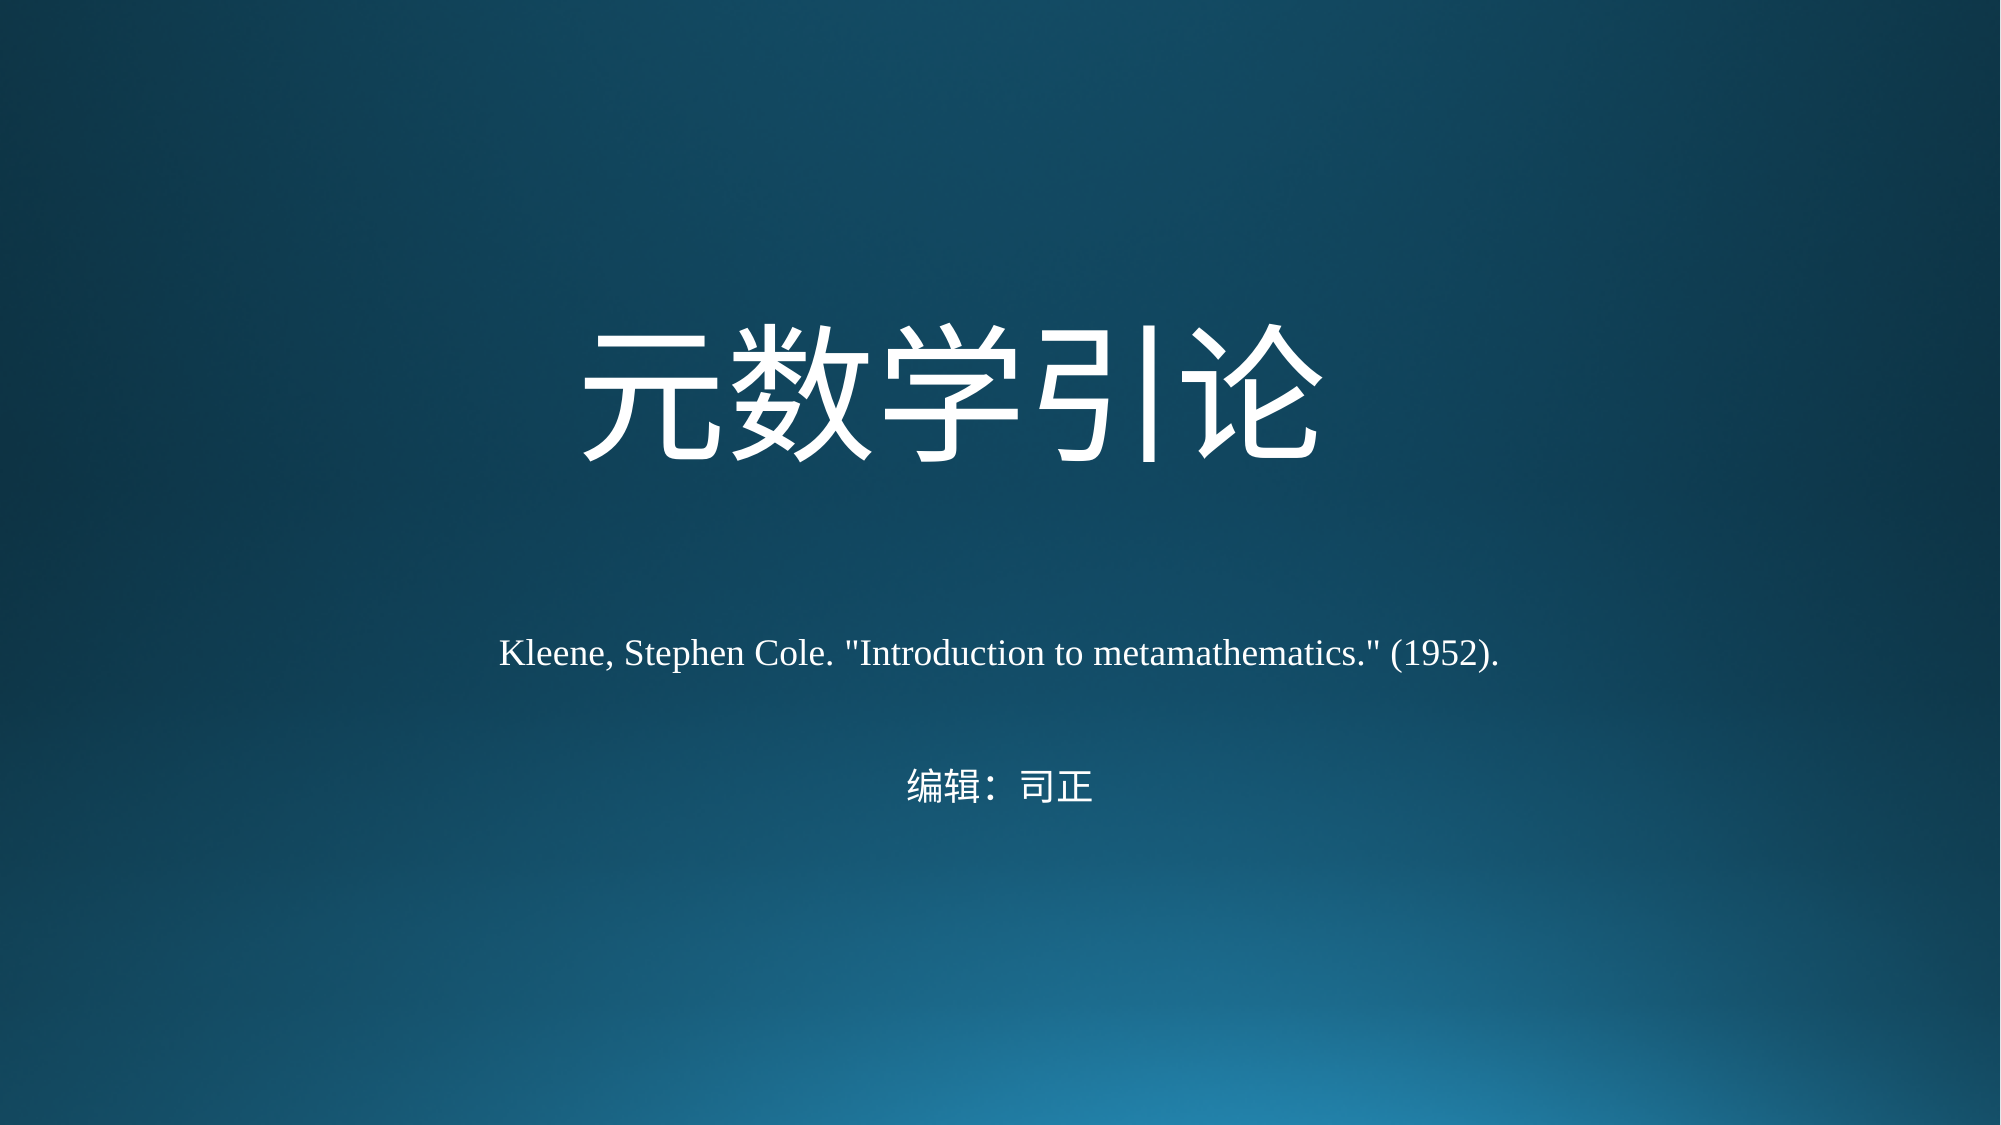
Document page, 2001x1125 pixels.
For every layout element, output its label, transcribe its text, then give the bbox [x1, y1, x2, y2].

text_box 元数学引论 [561, 293, 1344, 488]
picture [0, 0, 2001, 1125]
text_box Kleene, Stephen Cole. "Introduction to metamathematics." (1952). 编辑：司正 [435, 620, 1565, 815]
